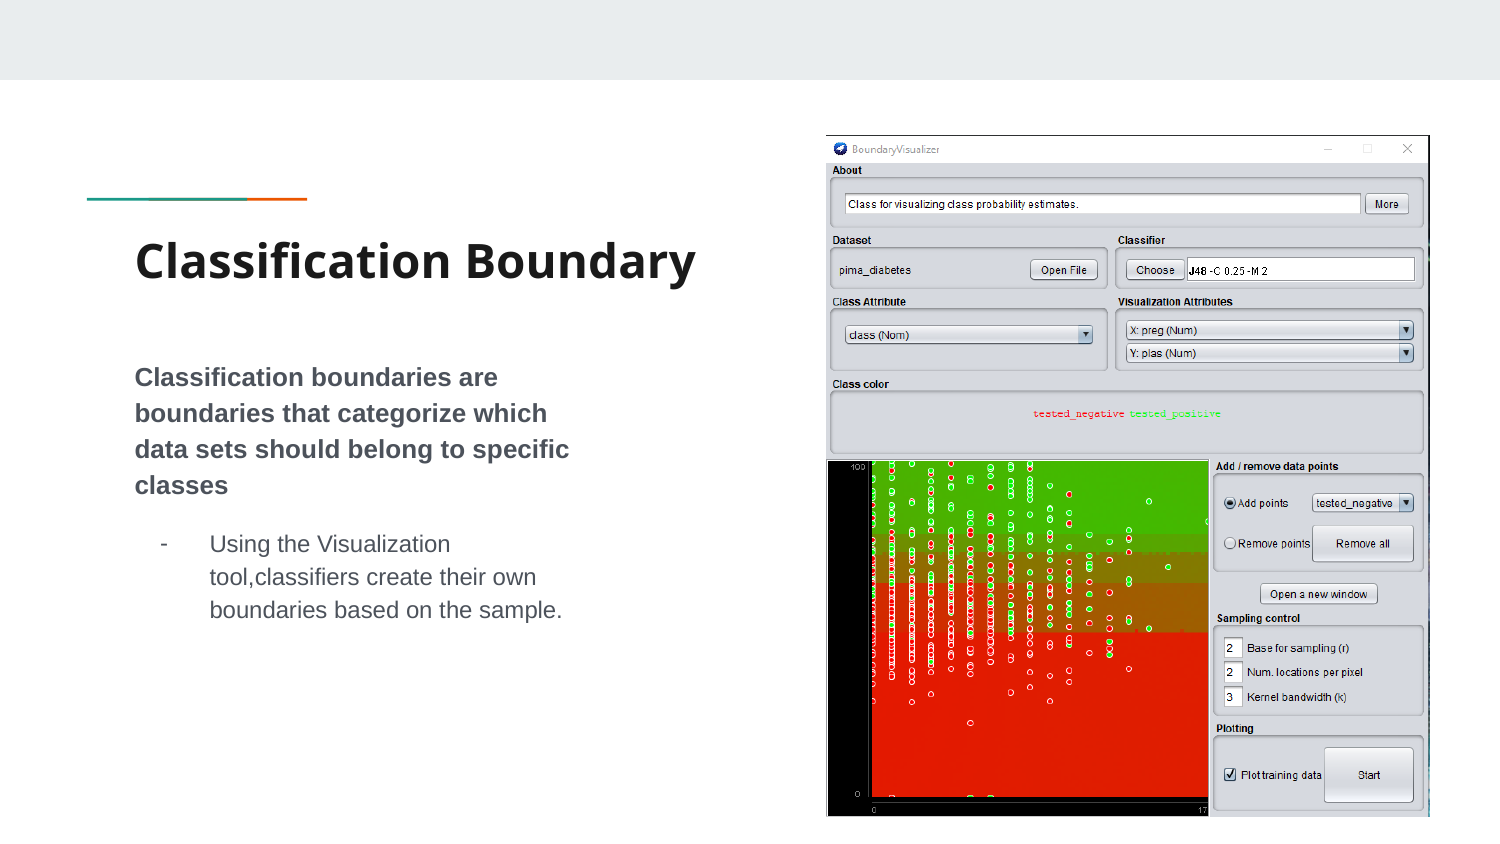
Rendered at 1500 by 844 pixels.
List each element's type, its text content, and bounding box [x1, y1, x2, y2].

title Classification Boundary [119, 216, 821, 305]
picture [826, 135, 1431, 817]
list Classification boundaries are boundaries that categorize which data sets should belong to specific classes Using the Visualization tool,classifiers create their own boundaries based on the sample. [119, 341, 605, 712]
